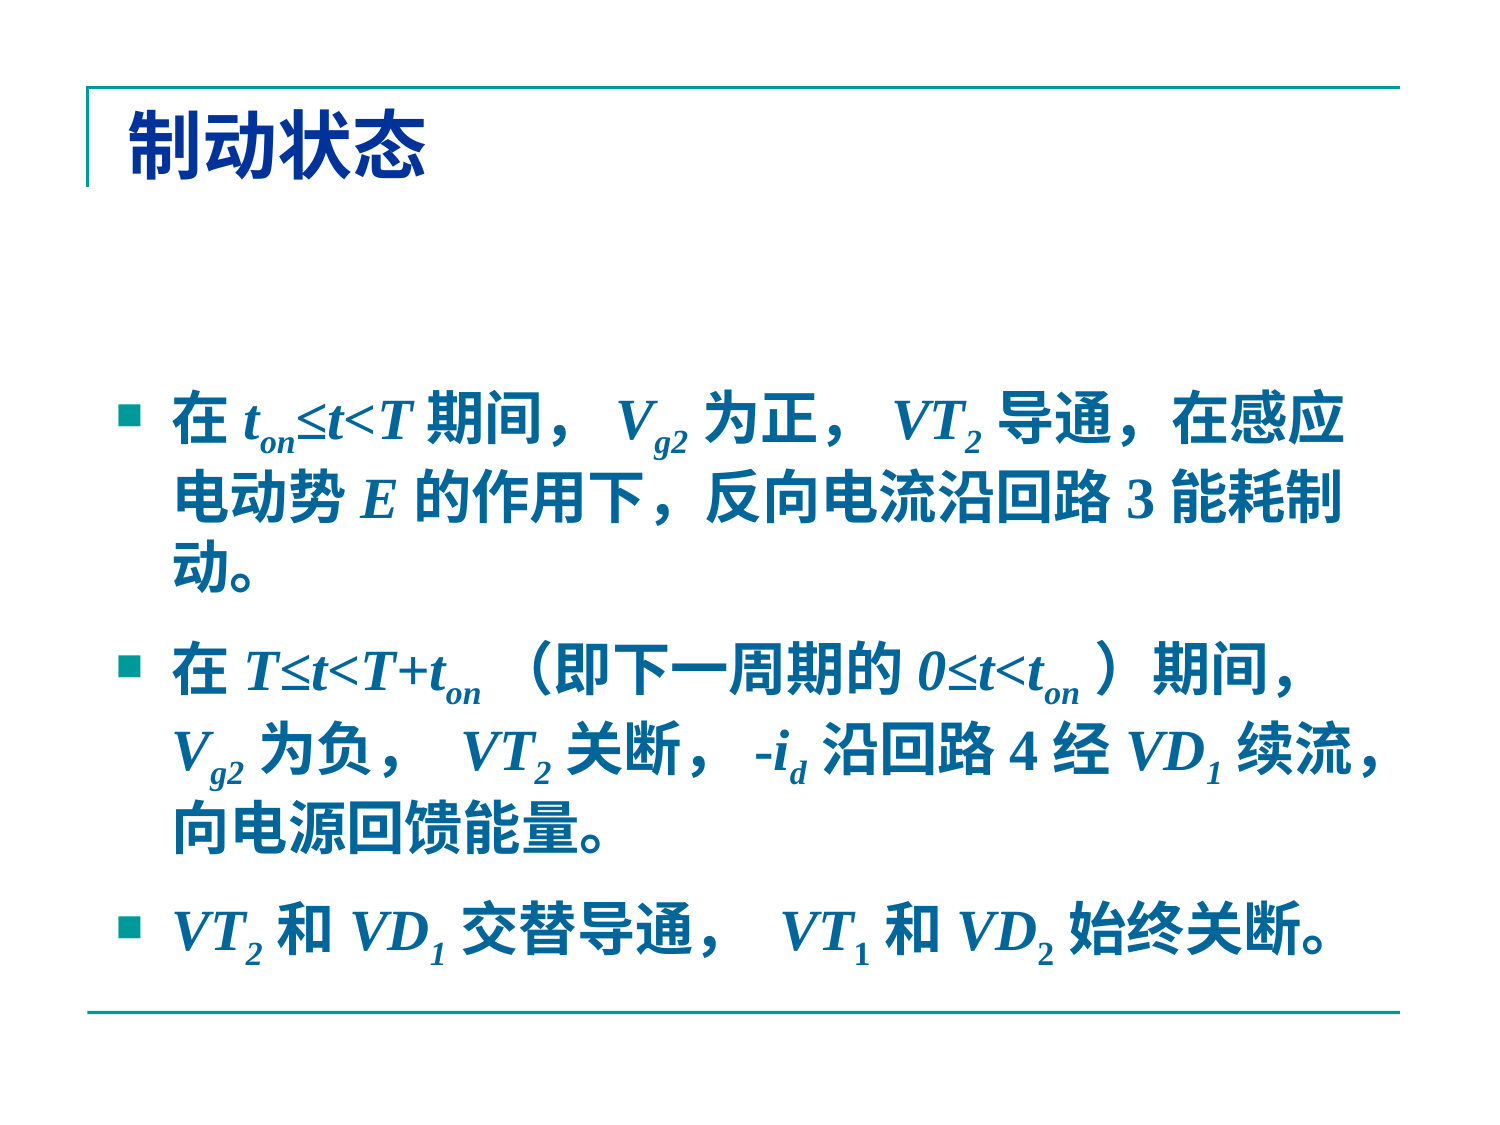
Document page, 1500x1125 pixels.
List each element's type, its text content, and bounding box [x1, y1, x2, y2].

list 在ton≤t<T期间，Vg2为正，VT2导通，在感应电动势E的作用下，反向电流沿回路3能耗制动。 在T≤t<T+ton（即下一周期的0≤t<ton）期间，Vg2为负， VT2关断，-id沿回路4经VD1续流，向电源回馈能量。 VT2和VD1交替导通， VT1和VD2始终关断。 [100, 373, 1388, 1125]
title 制动状态 [112, 91, 1452, 197]
